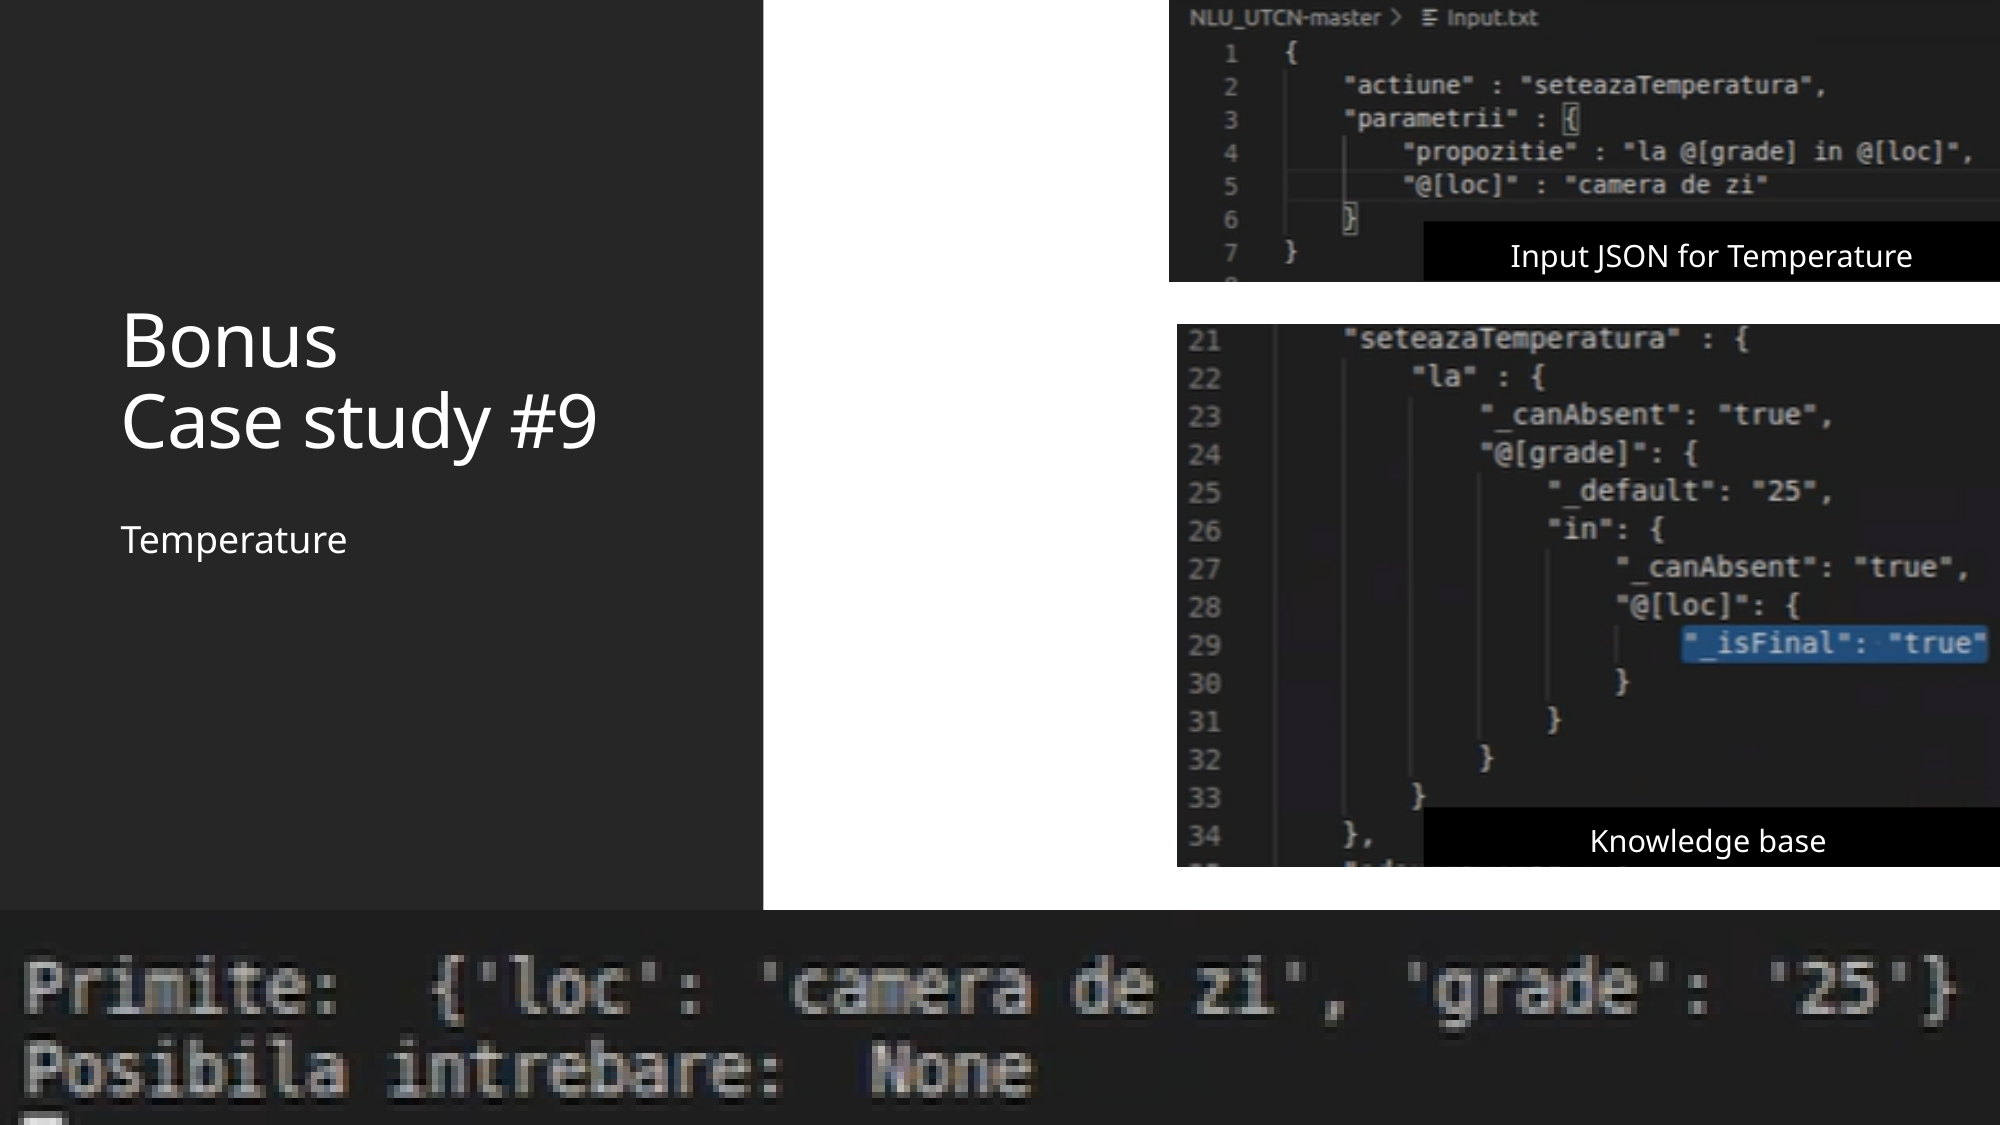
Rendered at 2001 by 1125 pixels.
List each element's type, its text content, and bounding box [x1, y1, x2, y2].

list Temperature [105, 499, 683, 906]
title Bonus Case study #9 [105, 128, 683, 473]
picture [1168, 0, 2000, 282]
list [0, 910, 2000, 1125]
picture [1176, 324, 2000, 867]
